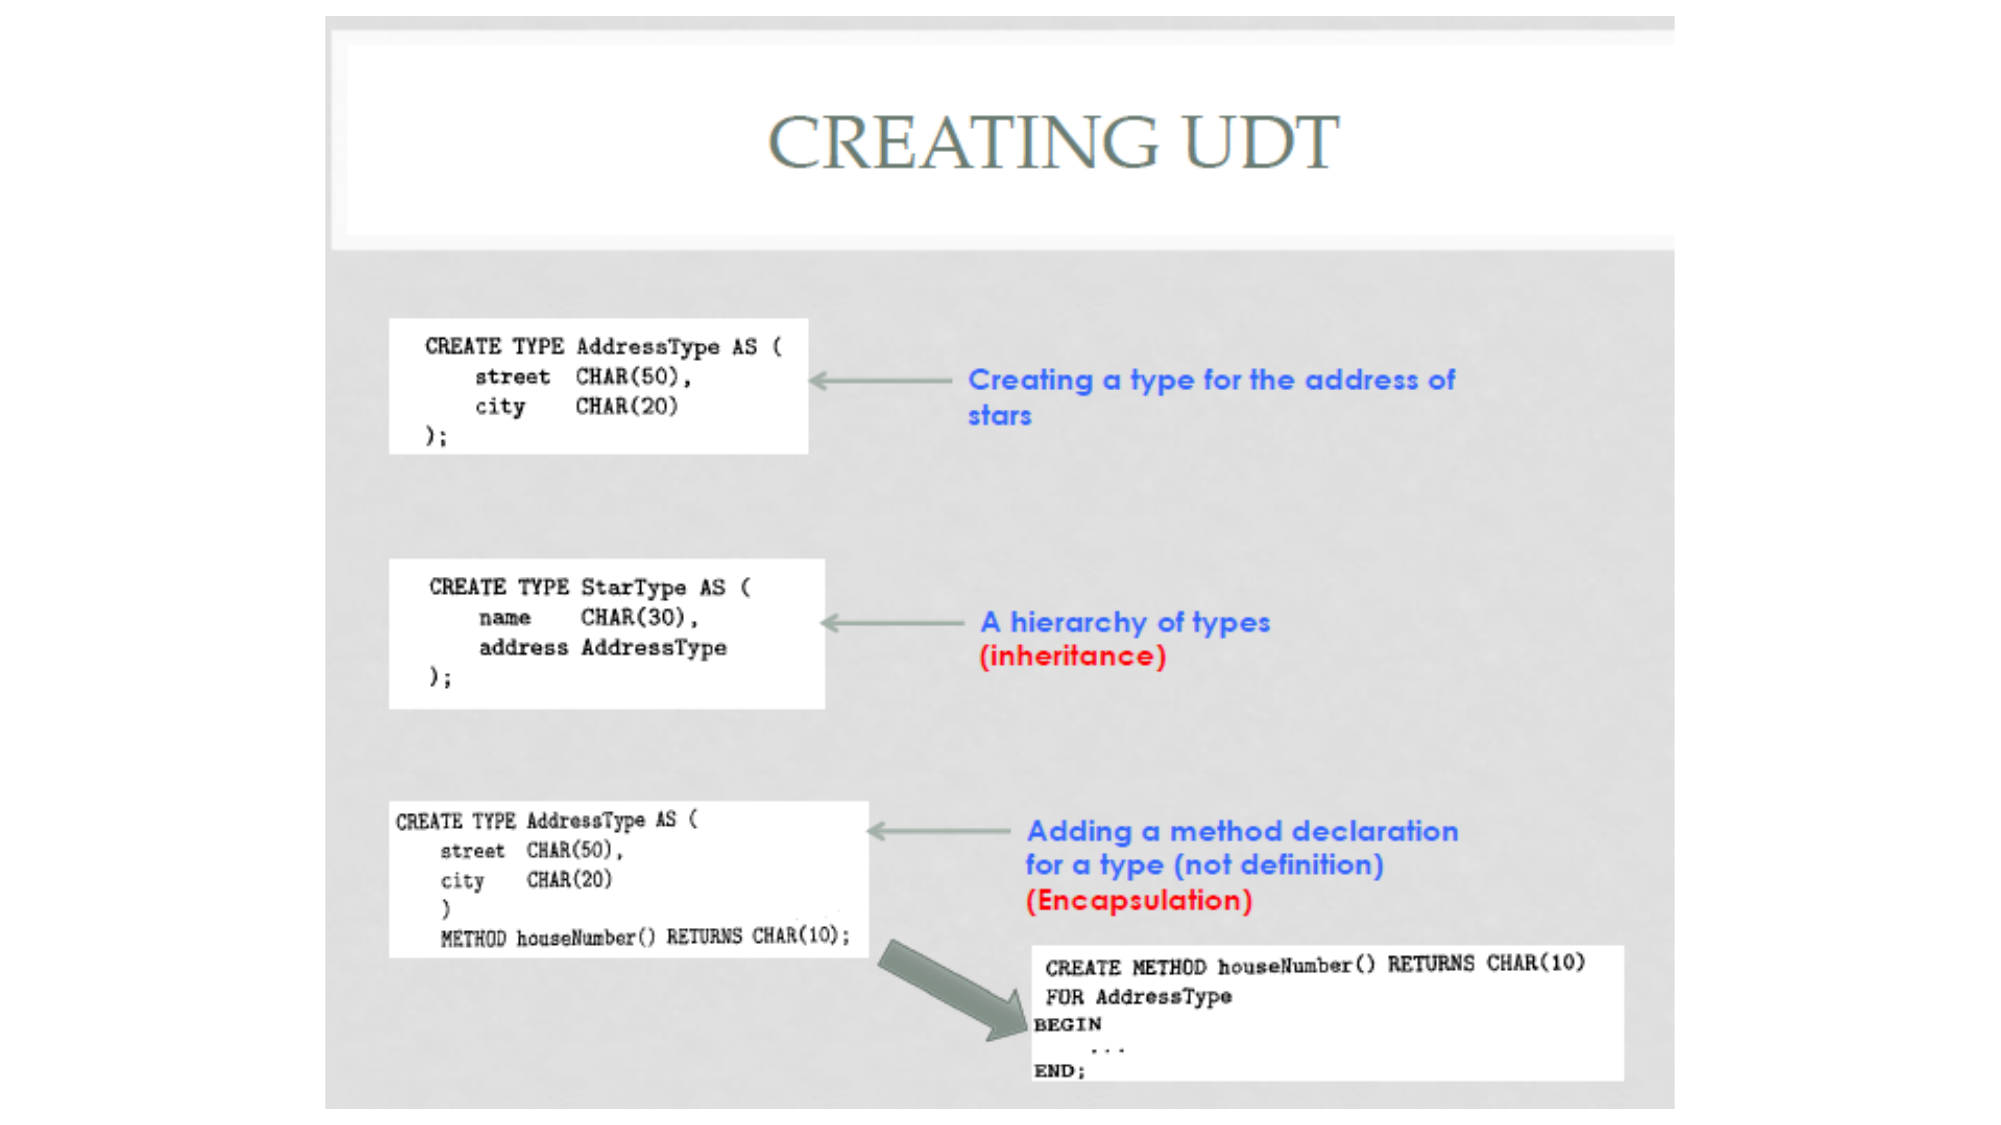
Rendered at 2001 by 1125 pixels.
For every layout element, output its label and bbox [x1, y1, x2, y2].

picture [325, 16, 1675, 1109]
